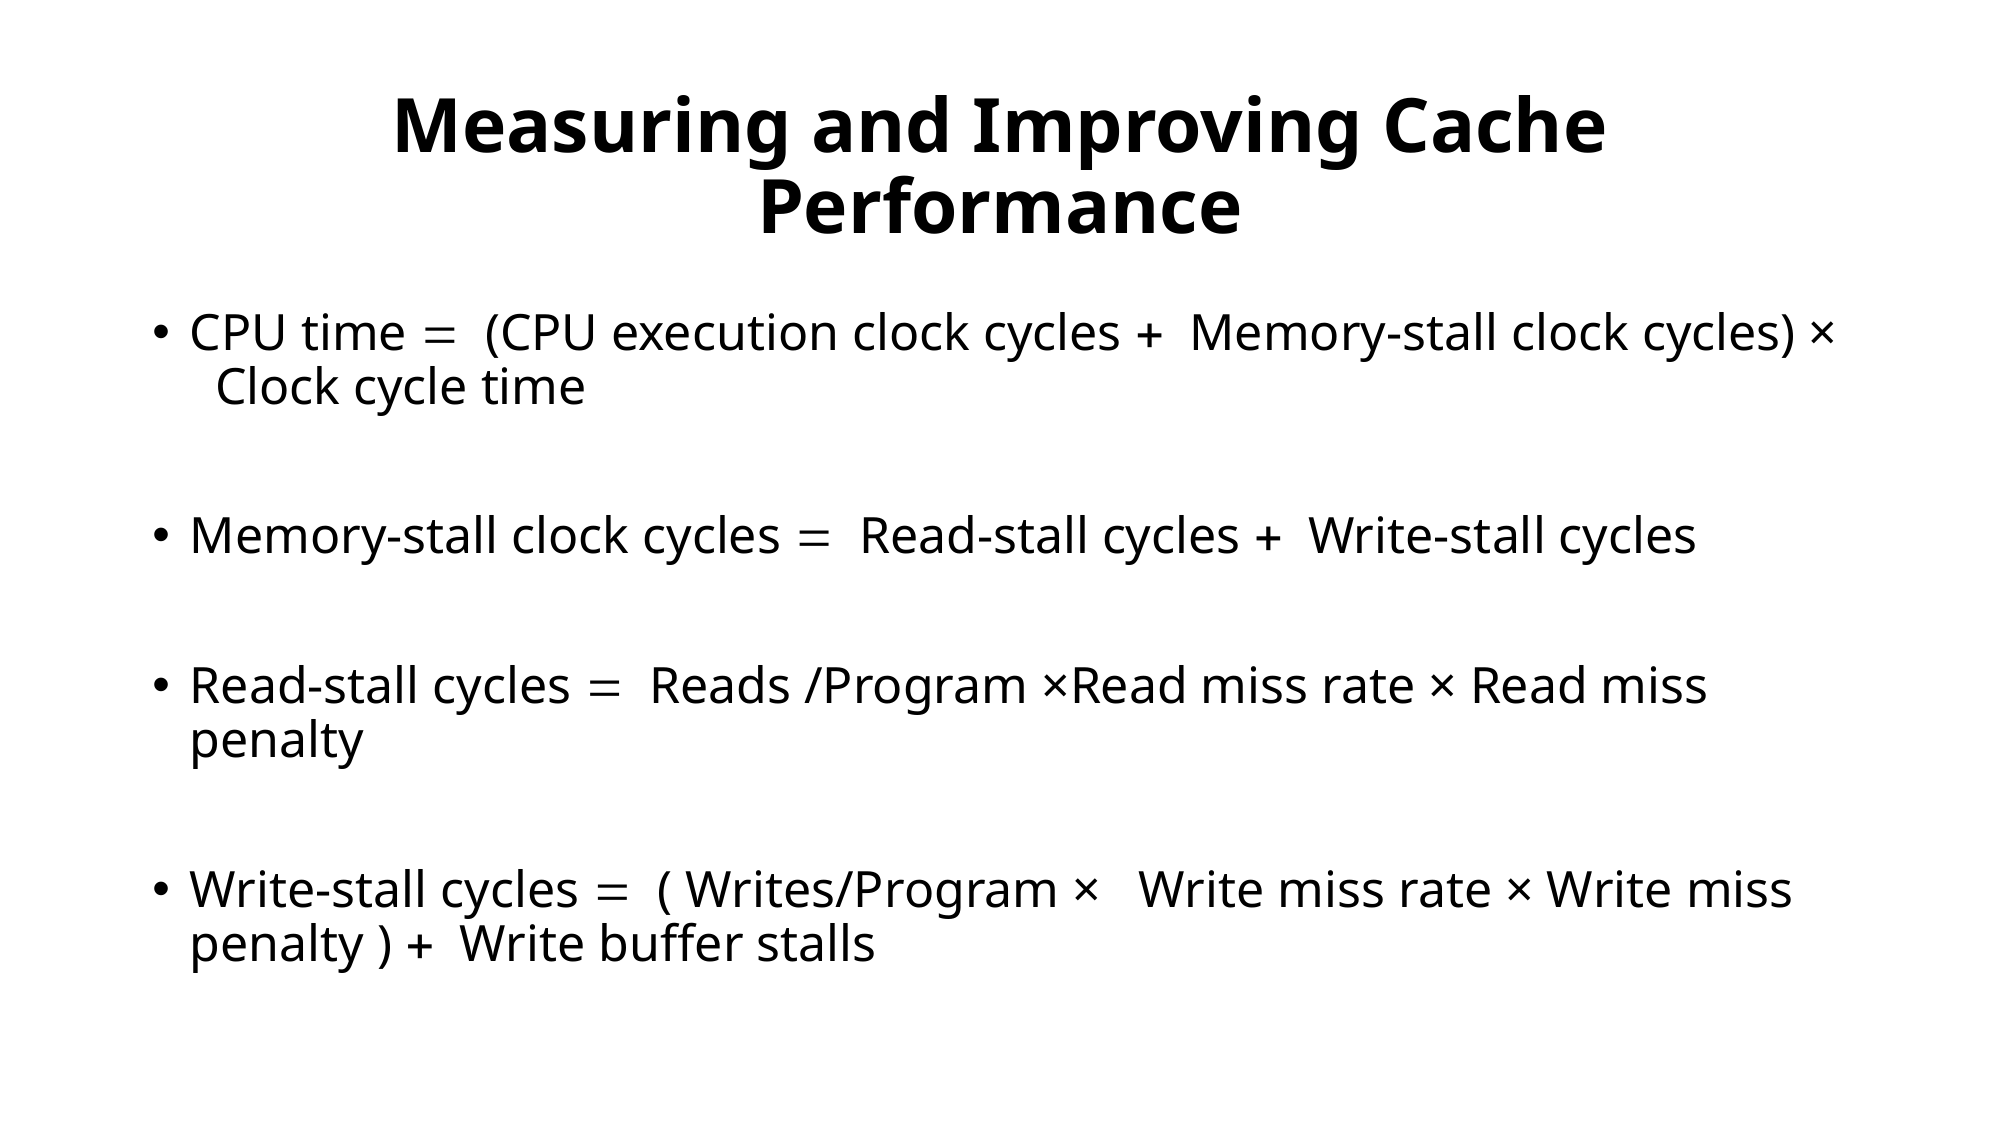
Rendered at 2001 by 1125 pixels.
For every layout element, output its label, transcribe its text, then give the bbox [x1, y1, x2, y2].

list CPU time = (CPU execution clock cycles + Memory-stall clock cycles) × Clock cycle time Memory-stall clock cycles = Read-stall cycles + Write-stall cycles Read-stall cycles = Reads /Program ×Read miss rate × Read miss penalty Write-stall cycles = ( Writes/Program × Write miss rate × Write miss penalty ) + Write buffer stalls [137, 299, 1863, 1014]
title Measuring and Improving Cache Performance [137, 59, 1863, 278]
